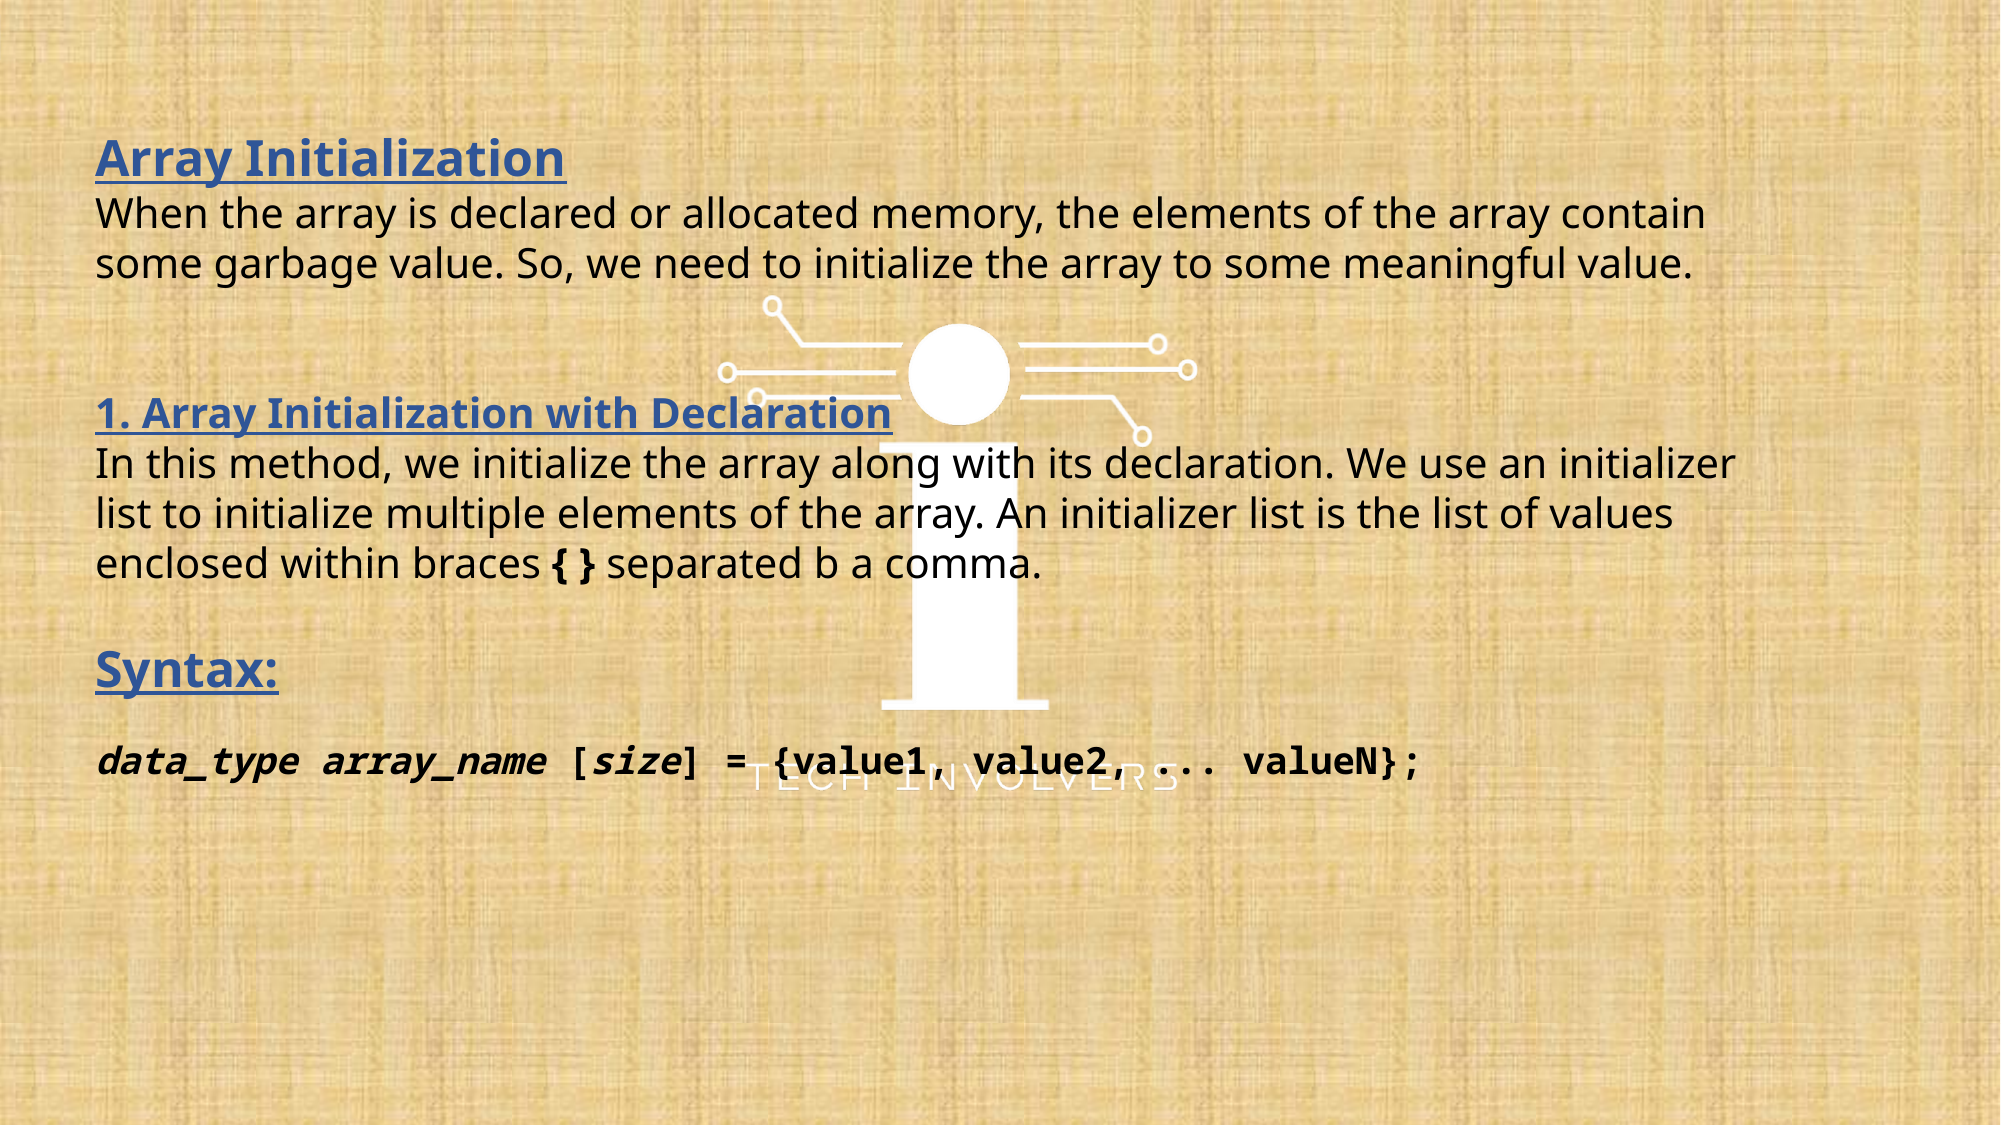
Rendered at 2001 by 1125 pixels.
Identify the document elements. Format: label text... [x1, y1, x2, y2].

text_box Array Initialization When the array is declared or allocated memory, the elements of the array contain some garbage value. So, we need to initialize the array to some meaningful value. 1. Array Initialization with Declaration In this method, we initialize the array along with its declaration. We use an initializer list to initialize multiple elements of the array. An initializer list is the list of values enclosed within braces { } separated b a comma. Syntax: data_type array_name [size] = {value1, value2, ... valueN}; [80, 119, 451, 940]
text_box Array Initialization When the array is declared or allocated memory, the elements of the array contain some garbage value. So, we need to initialize the array to some meaningful value. 1. Array Initialization with Declaration In this method, we initialize the array along with its declaration. We use an initializer list to initialize multiple elements of the array. An initializer list is the list of values enclosed within braces { } separated b a comma. Syntax: data_type array_name [size] = {value1, value2, ... valueN}; [1549, 119, 1805, 940]
picture [0, 0, 2001, 1125]
